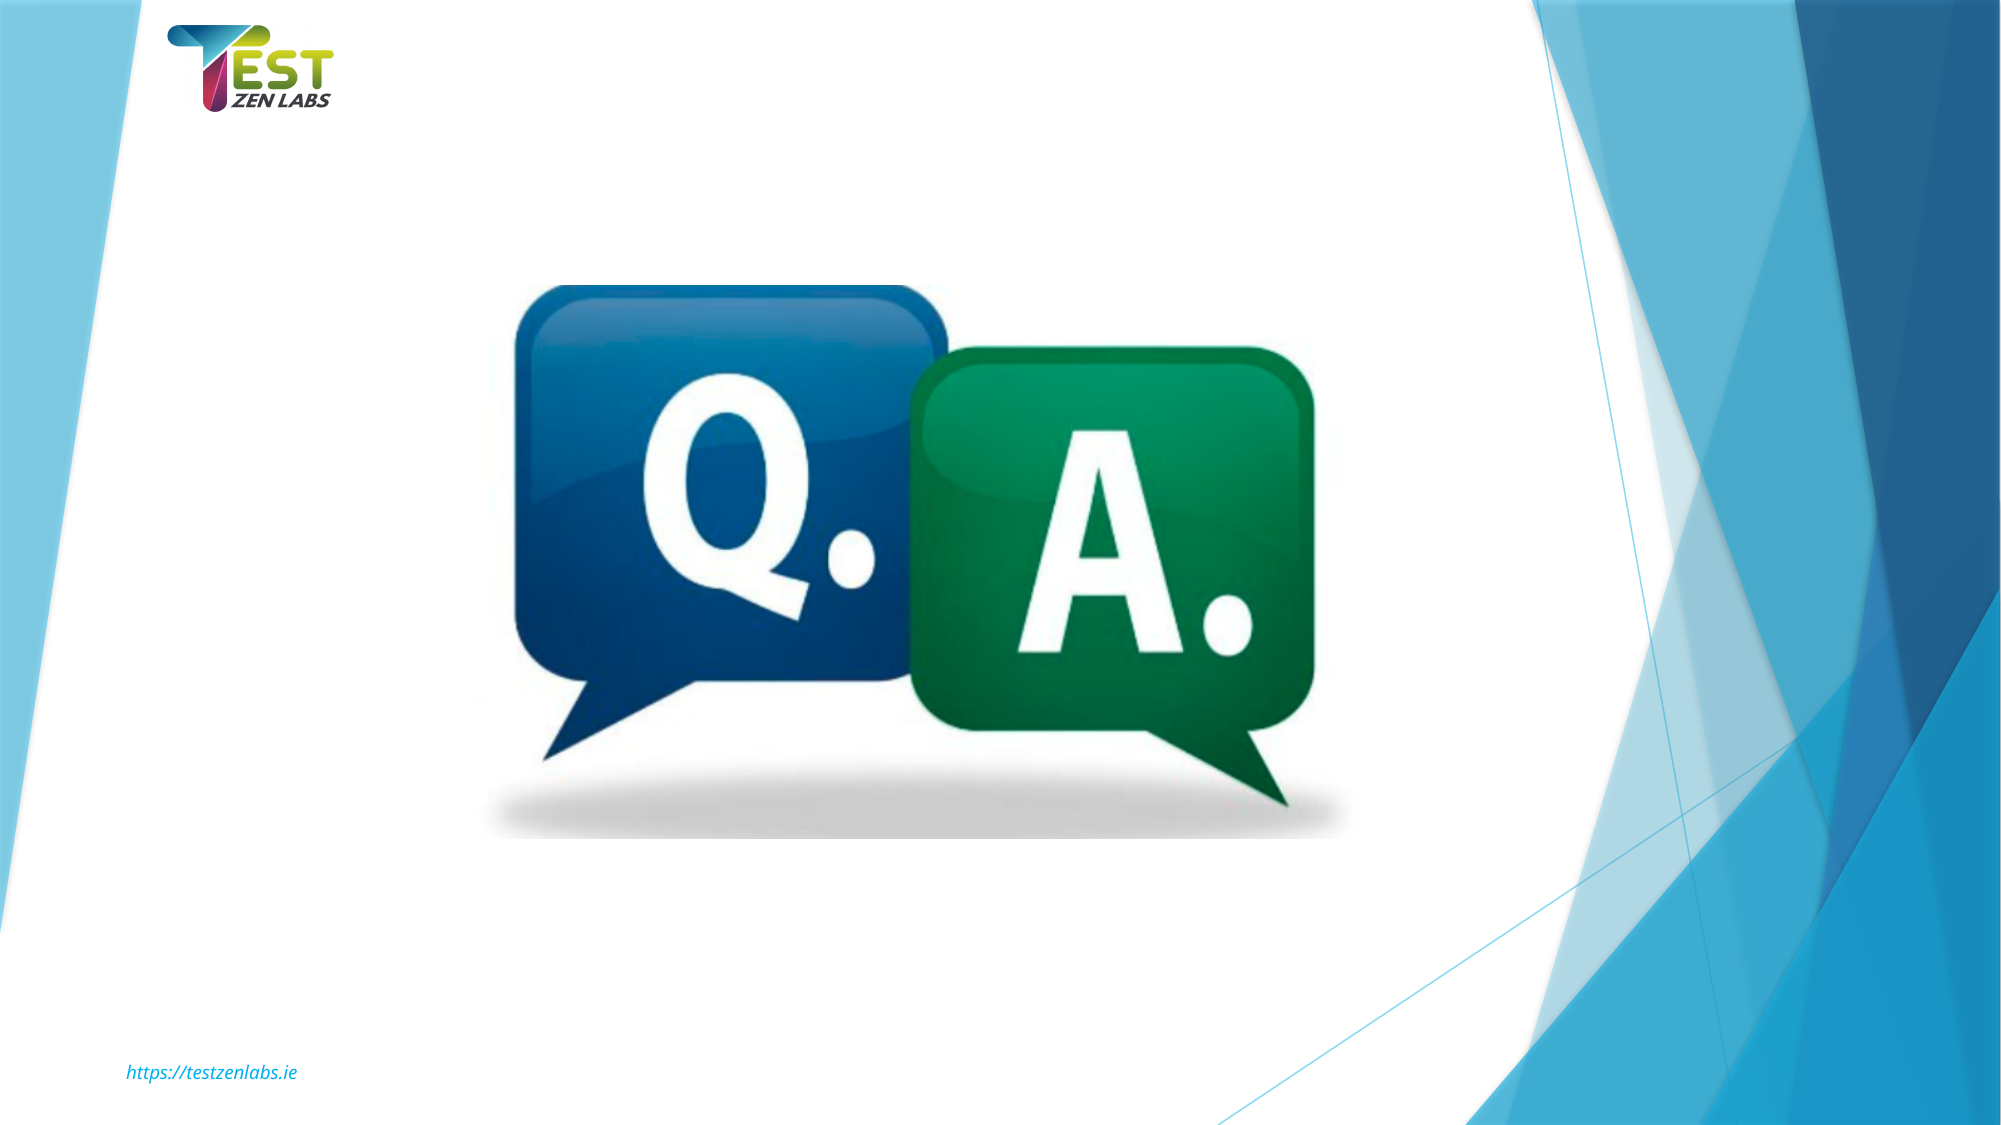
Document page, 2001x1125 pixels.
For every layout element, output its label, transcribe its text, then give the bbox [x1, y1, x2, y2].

picture [166, 22, 336, 114]
picture [536, 291, 933, 348]
picture [605, 291, 663, 295]
picture [474, 284, 1399, 839]
footer https://testzenlabs.ie [111, 1042, 1145, 1102]
picture [934, 347, 941, 354]
picture [533, 306, 541, 312]
